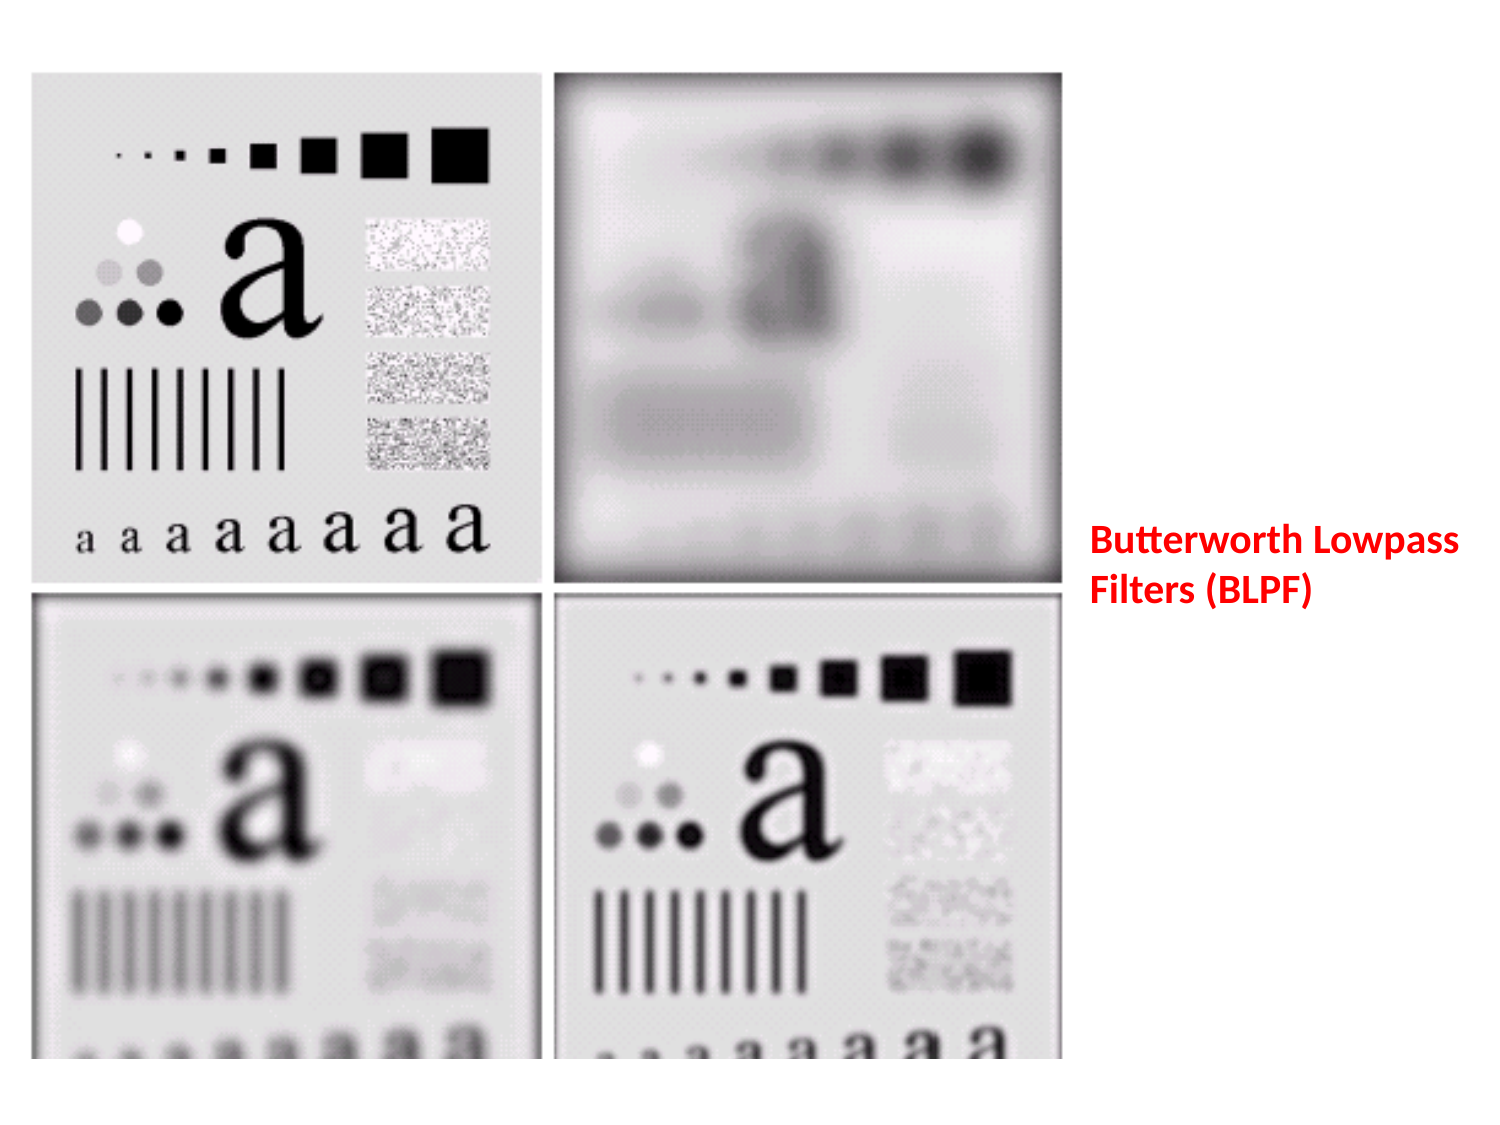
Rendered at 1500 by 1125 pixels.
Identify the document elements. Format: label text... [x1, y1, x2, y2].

picture [0, 66, 1076, 1059]
text_box Butterworth Lowpass Filters (BLPF) [1079, 504, 1495, 620]
